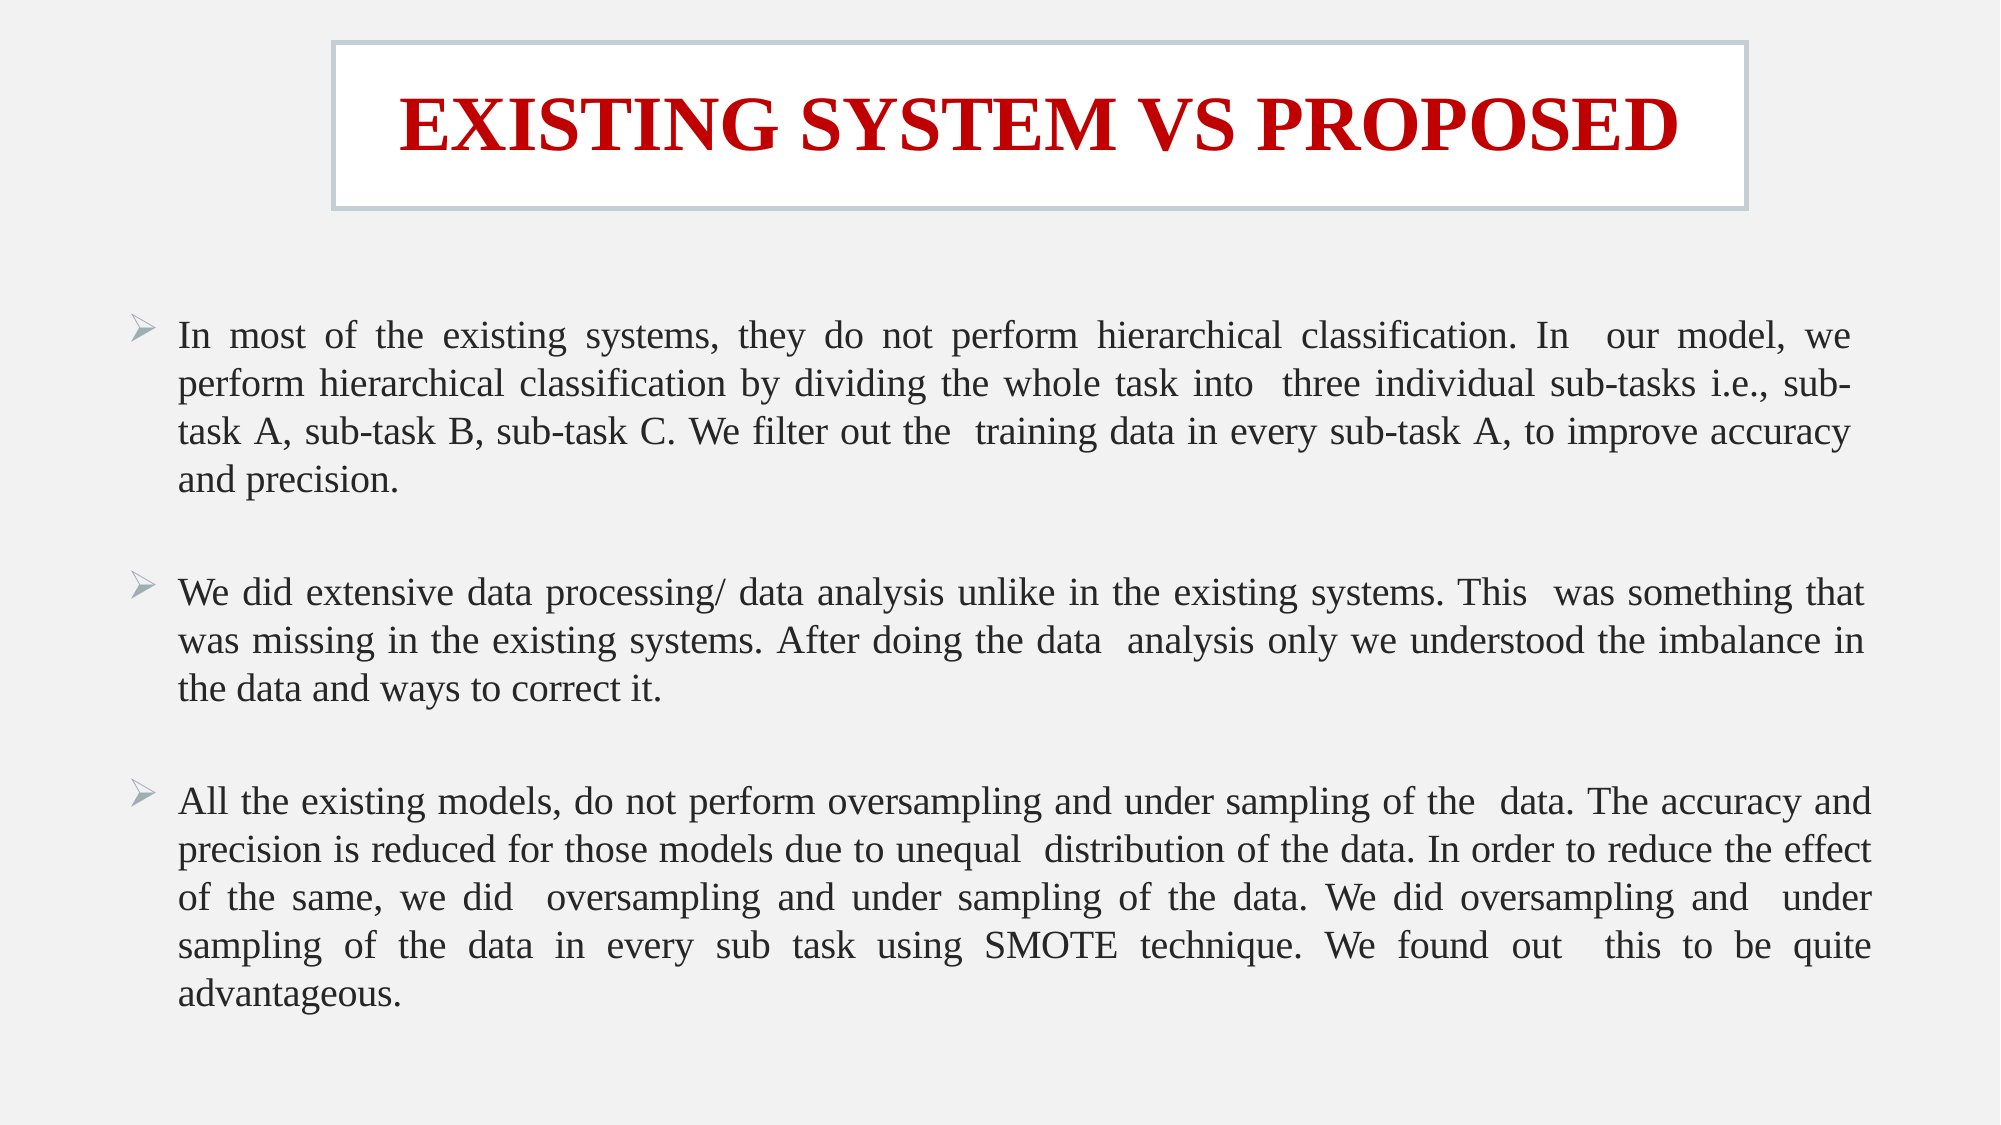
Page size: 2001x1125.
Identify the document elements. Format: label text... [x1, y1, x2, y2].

list In most of the existing systems, they do not perform hierarchical classification. In our model, we perform hierarchical classification by dividing the whole task into three individual sub-tasks i.e., sub-task A, sub-task B, sub-task C. We filter out the training data in every sub-task A, to improve accuracy and precision. We did extensive data processing/ data analysis unlike in the existing systems. This was something that was missing in the existing systems. After doing the data analysis only we understood the imbalance in the data and ways to correct it. All the existing models, do not perform oversampling and under sampling of the data. The accuracy and precision is reduced for those models due to unequal distribution of the data. In order to reduce the effect of the same, we did oversampling and under sampling of the data. We did oversampling and under sampling of the data in every sub task using SMOTE technique. We found out this to be quite advantageous. [112, 301, 1888, 1032]
title EXISTING SYSTEM VS PROPOSED [331, 40, 1749, 211]
